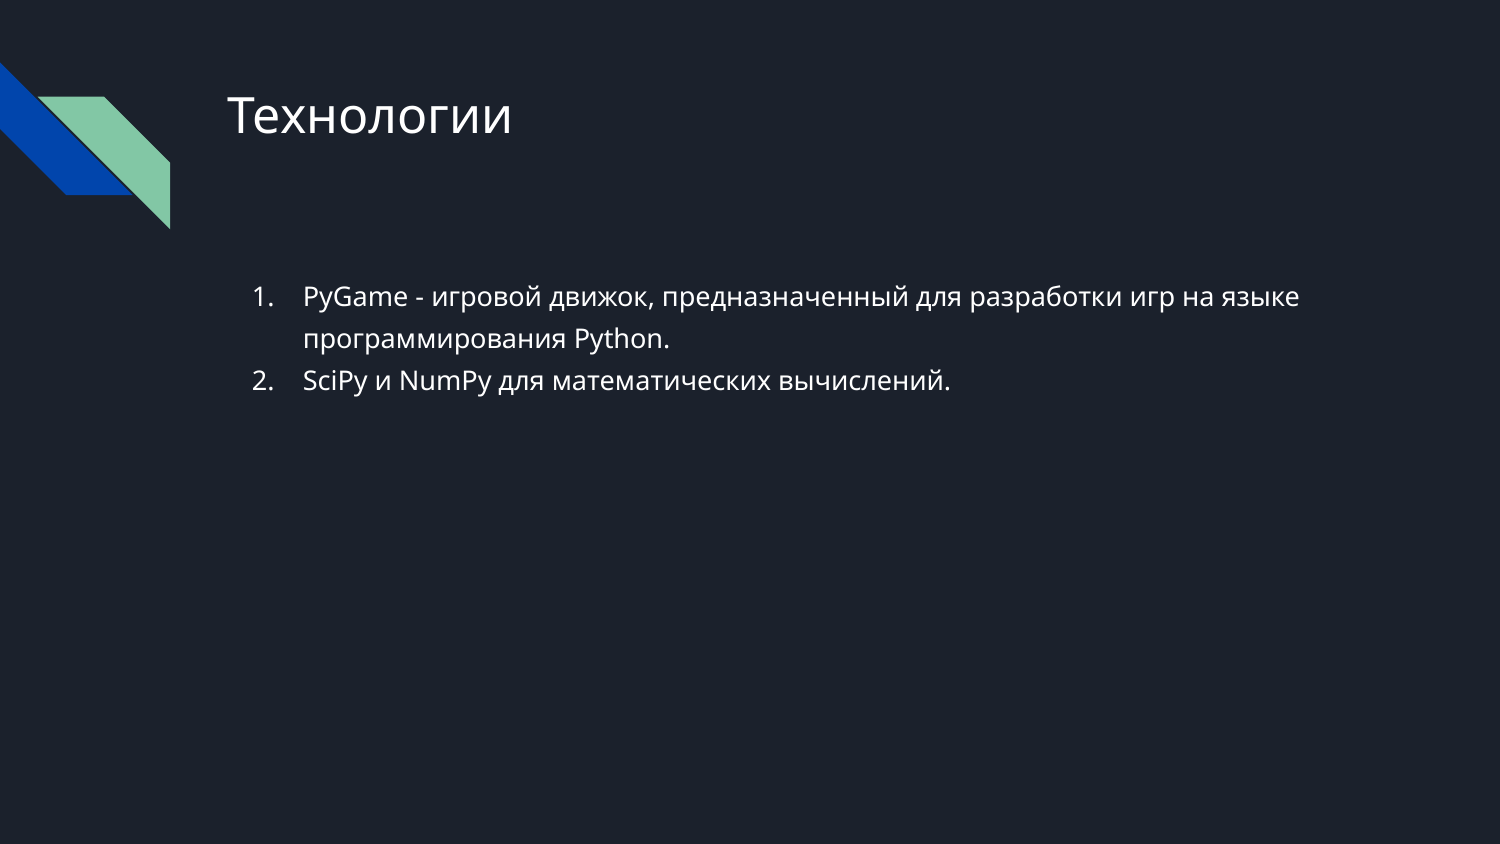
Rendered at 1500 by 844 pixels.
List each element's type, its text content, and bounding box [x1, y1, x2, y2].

list PyGame - игровой движок, предназначенный для разработки игр на языке программирования Python. SciPy и NumPy для математических вычислений. [212, 257, 1368, 735]
title Технологии [212, 64, 1368, 215]
